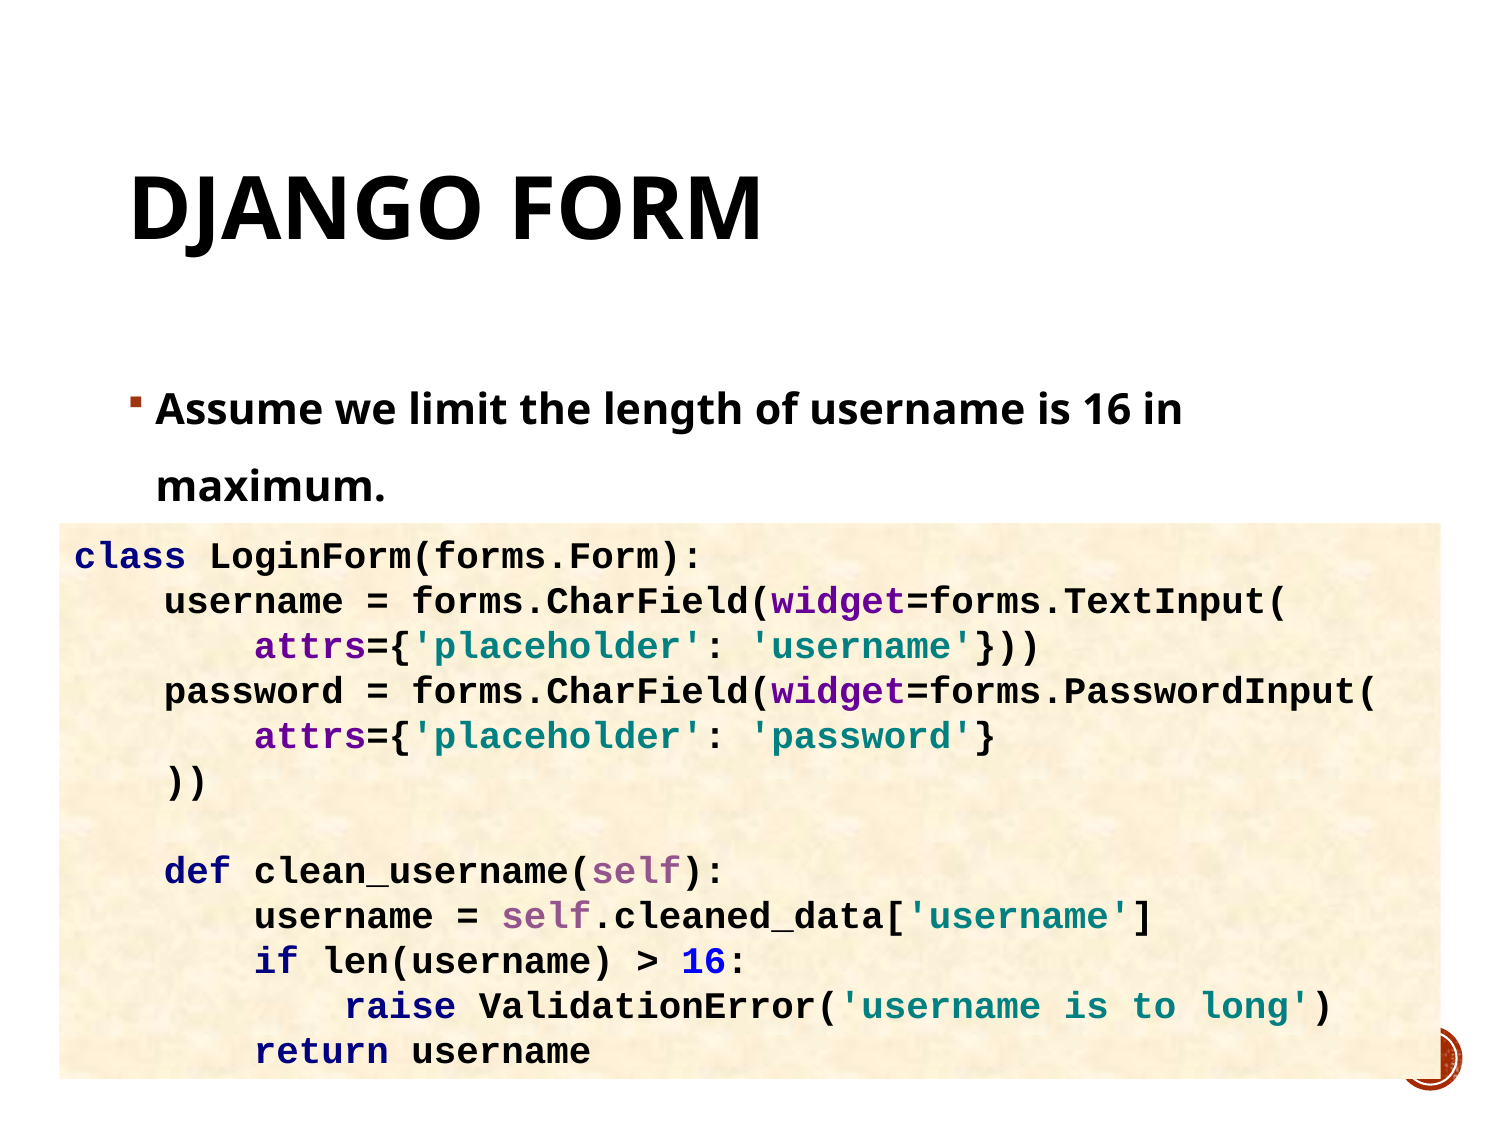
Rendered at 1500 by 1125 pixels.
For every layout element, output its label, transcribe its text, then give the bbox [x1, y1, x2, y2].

title Django form [112, 79, 1388, 344]
text_box class LoginForm(forms.Form): username = forms.CharField(widget=forms.TextInput( attrs={'placeholder': 'username'})) password = forms.CharField(widget=forms.PasswordInput( attrs={'placeholder': 'password'} )) def clean_username(self): username = self.cleaned_data['username'] if len(username) > 16: raise ValidationError('username is to long') return username [59, 523, 1441, 1079]
list Assume we limit the length of username is 16 in maximum. [112, 348, 1388, 520]
